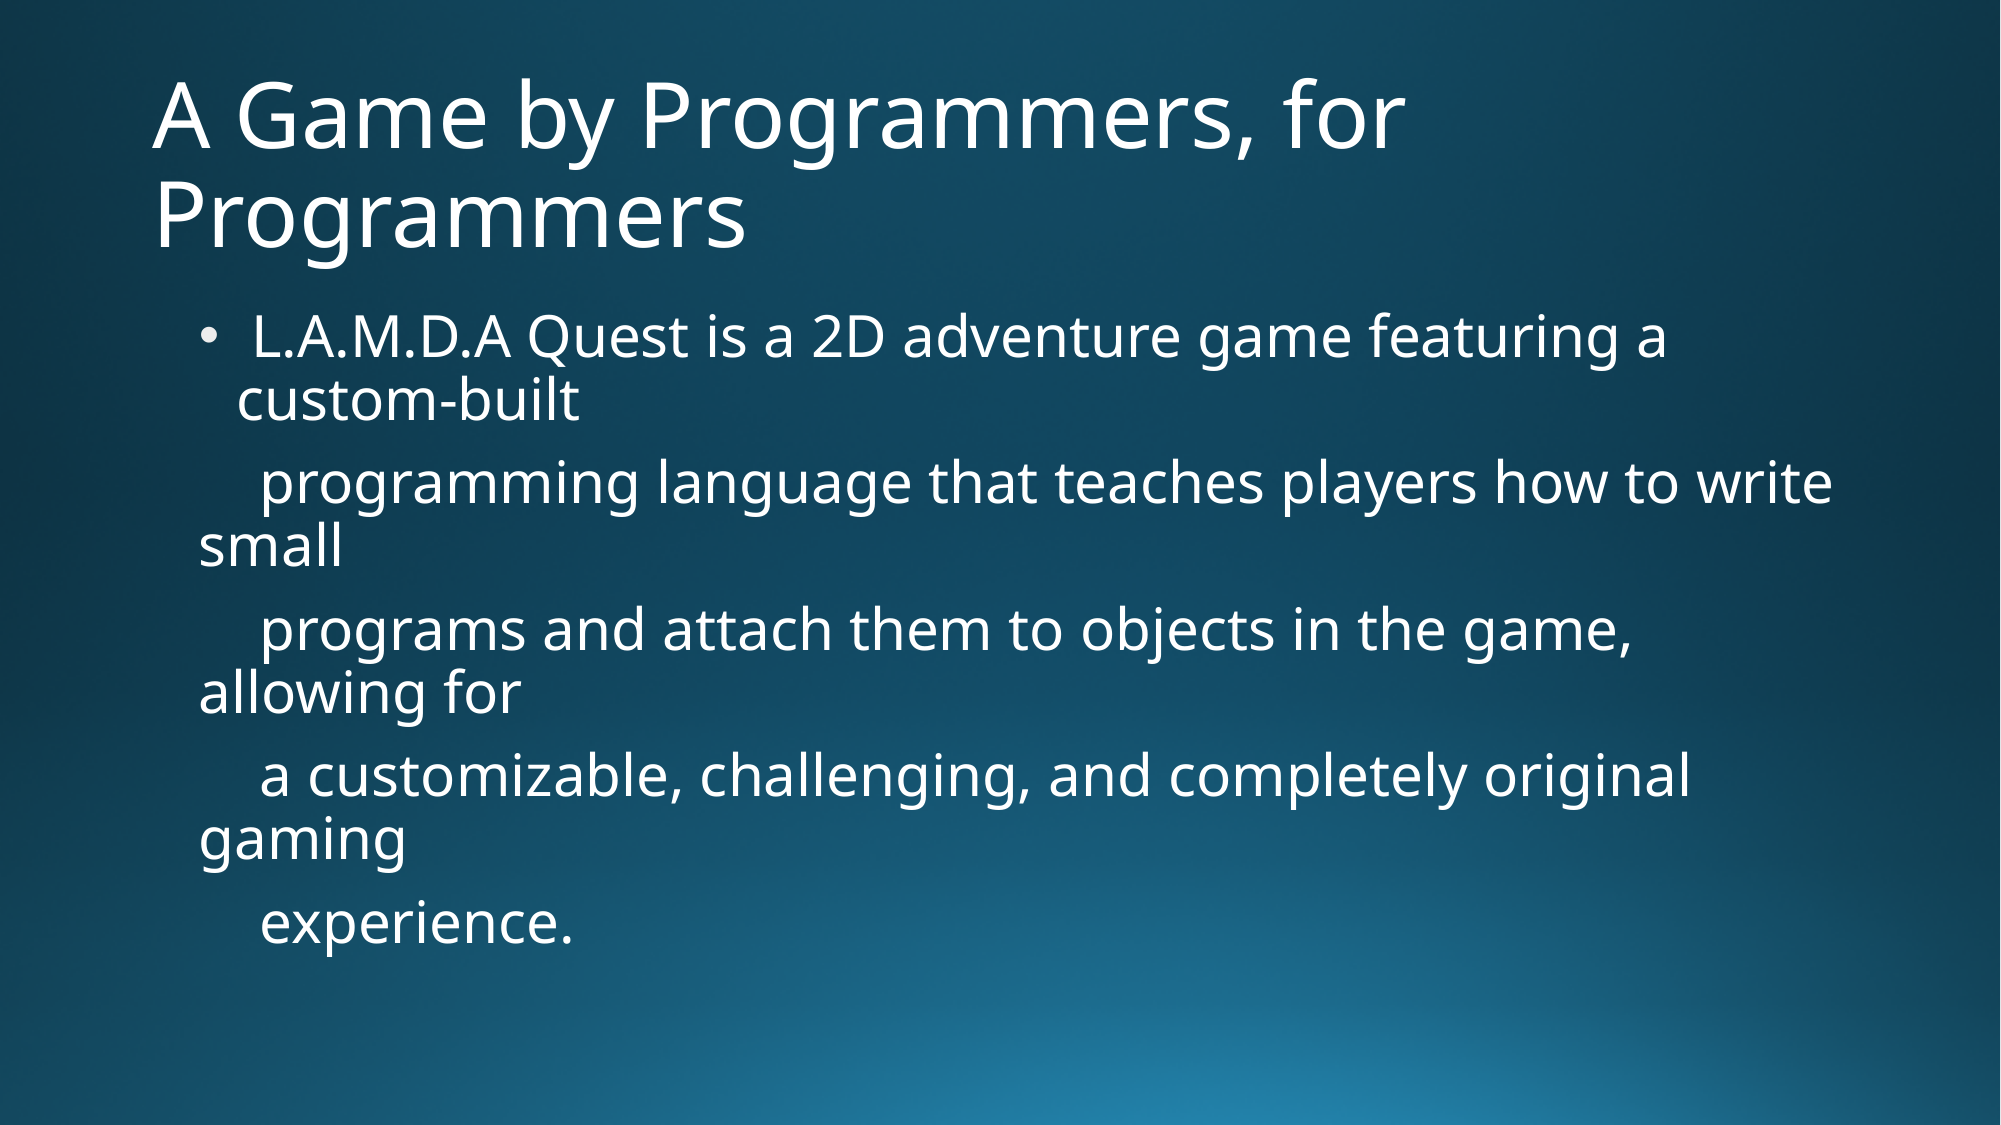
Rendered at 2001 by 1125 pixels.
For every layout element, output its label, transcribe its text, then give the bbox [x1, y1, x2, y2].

list L.A.M.D.A Quest is a 2D adventure game featuring a custom-built programming language that teaches players how to write small programs and attach them to objects in the game, allowing for a customizable, challenging, and completely original gaming experience. [183, 299, 1863, 1014]
title A Game by Programmers, for Programmers [137, 59, 1863, 278]
picture [0, 0, 2001, 1125]
